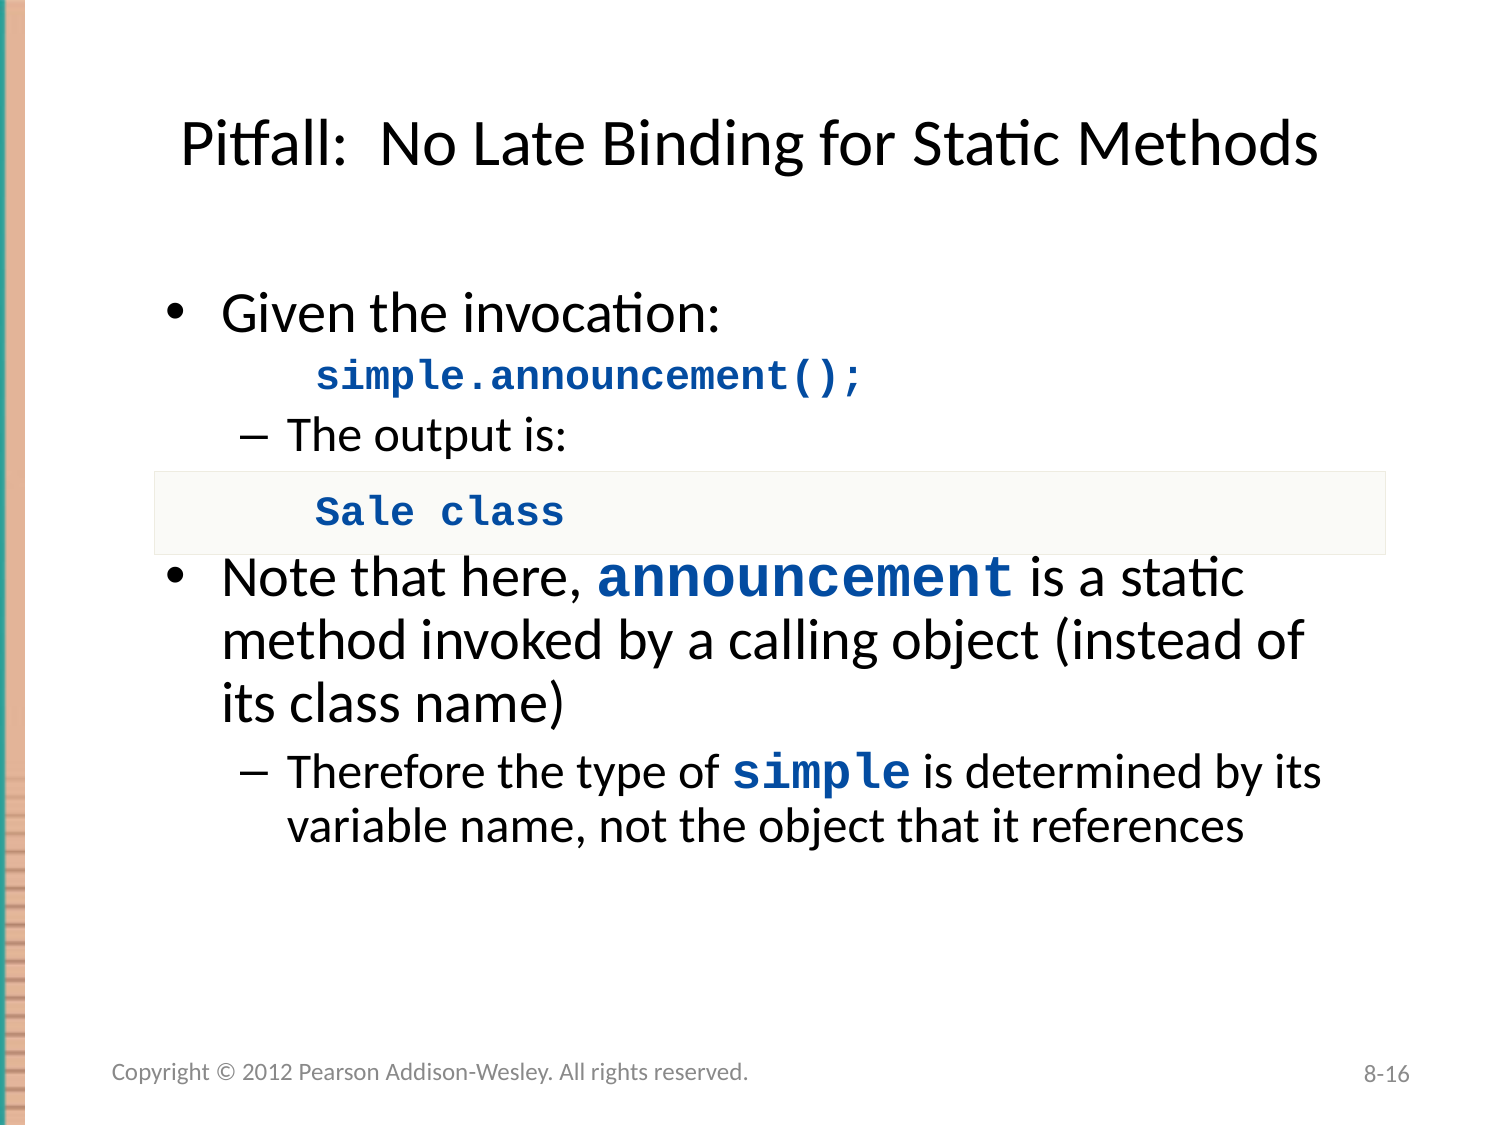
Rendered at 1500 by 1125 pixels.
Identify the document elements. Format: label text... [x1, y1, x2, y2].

title Pitfall: No Late Binding for Static Methods [74, 44, 1426, 233]
list Given the invocation: simple.announcement(); The output is: Sale class Note that here, announcement is a static method invoked by a calling object (instead of its class name) Therefore the type of simple is determined by its variable name, not the object that it references [149, 274, 1388, 976]
slide_number 8-16 [1074, 1042, 1425, 1103]
picture [0, 0, 25, 1125]
footer Copyright © 2012 Pearson Addison-Wesley. All rights reserved. [75, 1040, 788, 1100]
